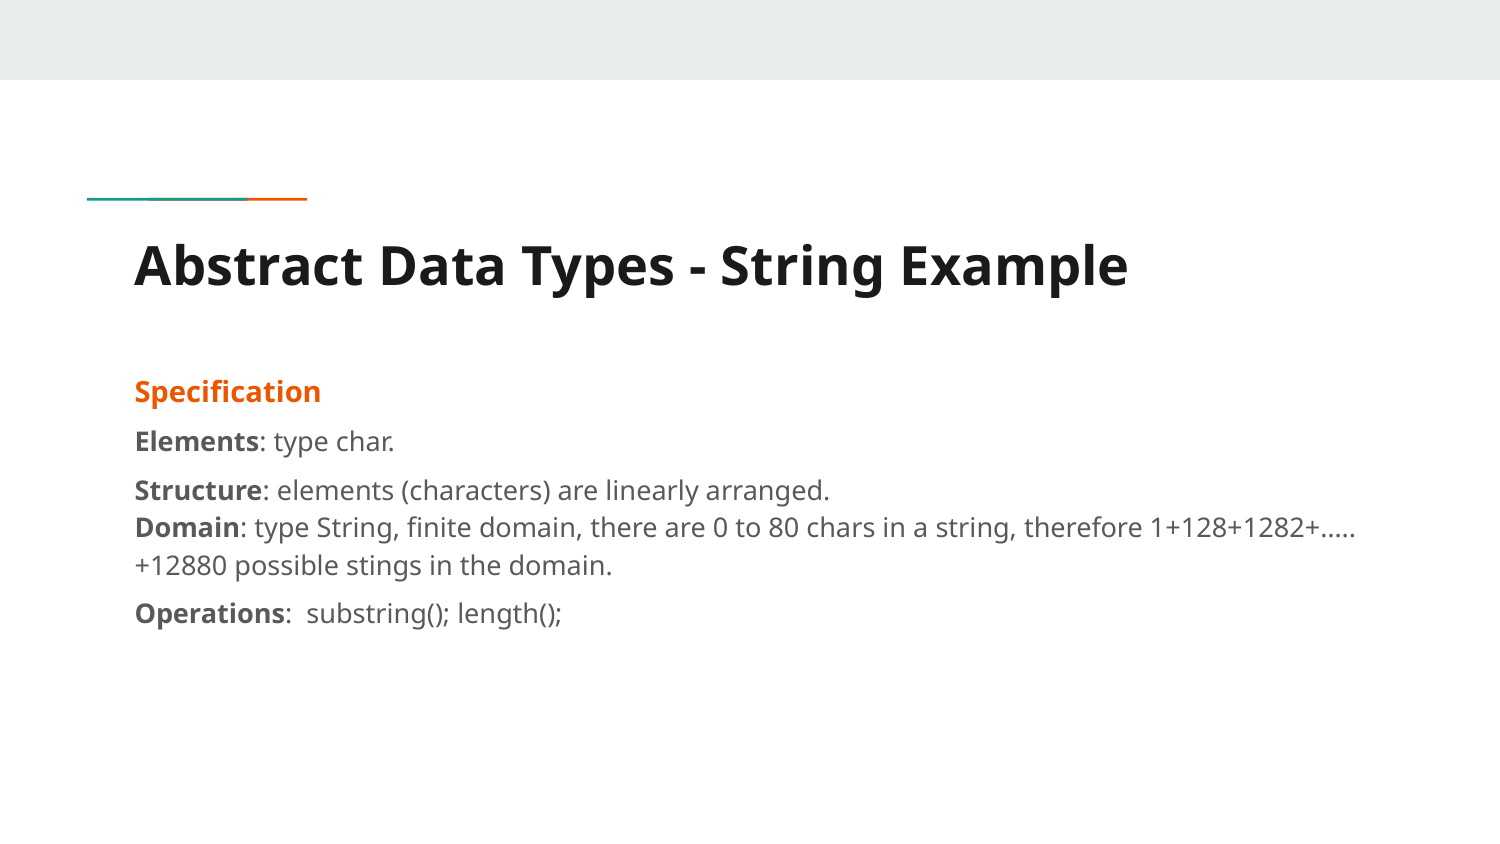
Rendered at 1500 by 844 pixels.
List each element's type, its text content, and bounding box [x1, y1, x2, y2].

list Specification Elements: type char. Structure: elements (characters) are linearly arranged. Domain: type String, finite domain, there are 0 to 80 chars in a string, therefore 1+128+1282+…..+12880 possible stings in the domain. Operations: substring(); length(); [119, 341, 1381, 712]
title Abstract Data Types - String Example [119, 216, 1381, 305]
